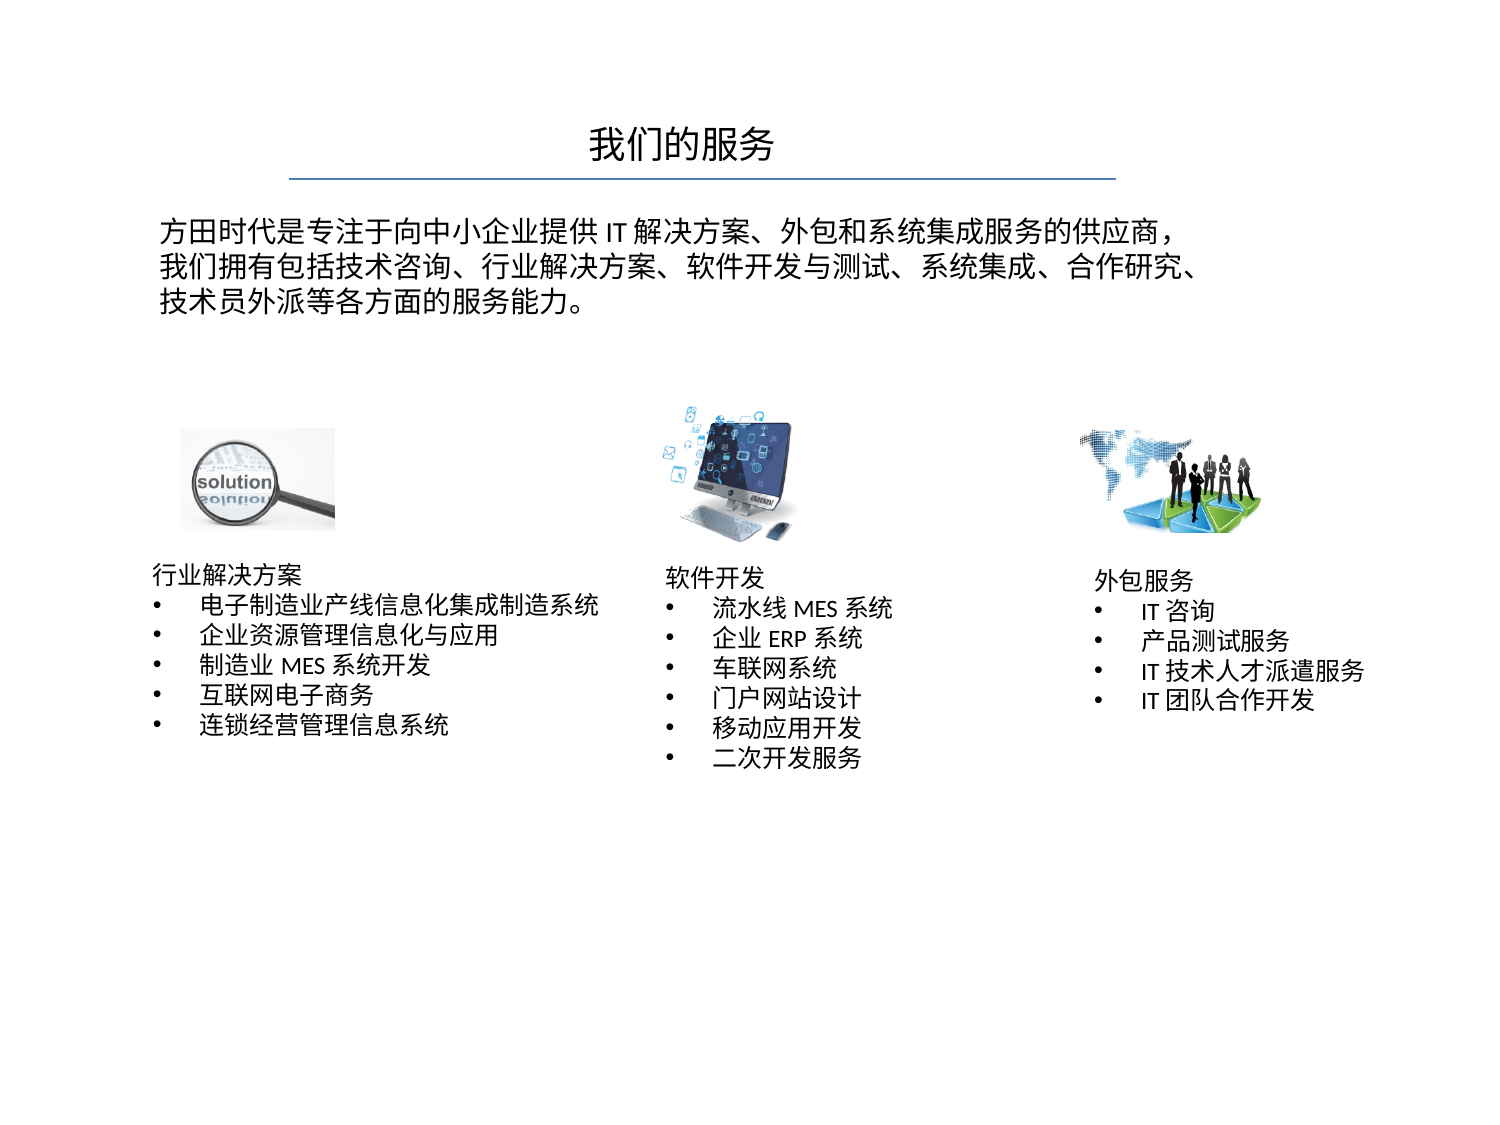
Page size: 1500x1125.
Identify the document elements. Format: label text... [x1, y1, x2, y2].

picture [1080, 430, 1261, 533]
picture [608, 400, 864, 554]
text_box 外包服务 IT咨询 产品测试服务 IT技术人才派遣服务 IT团队合作开发 [1079, 557, 1381, 723]
text_box 我们的服务 [574, 113, 792, 174]
text_box 方田时代是专注于向中小企业提供IT解决方案、外包和系统集成服务的供应商， 我们拥有包括技术咨询、行业解决方案、软件开发与测试、系统集成、合作研究、 技术员外派等各方面的服务能力。 [145, 206, 1228, 327]
picture [180, 428, 335, 532]
text_box 行业解决方案 电子制造业产线信息化集成制造系统 企业资源管理信息化与应用 制造业MES系统开发 互联网电子商务 连锁经营管理信息系统 [138, 552, 615, 747]
text_box 软件开发 流水线MES系统 企业ERP系统 车联网系统 门户网站设计 移动应用开发 二次开发服务 [650, 554, 909, 780]
